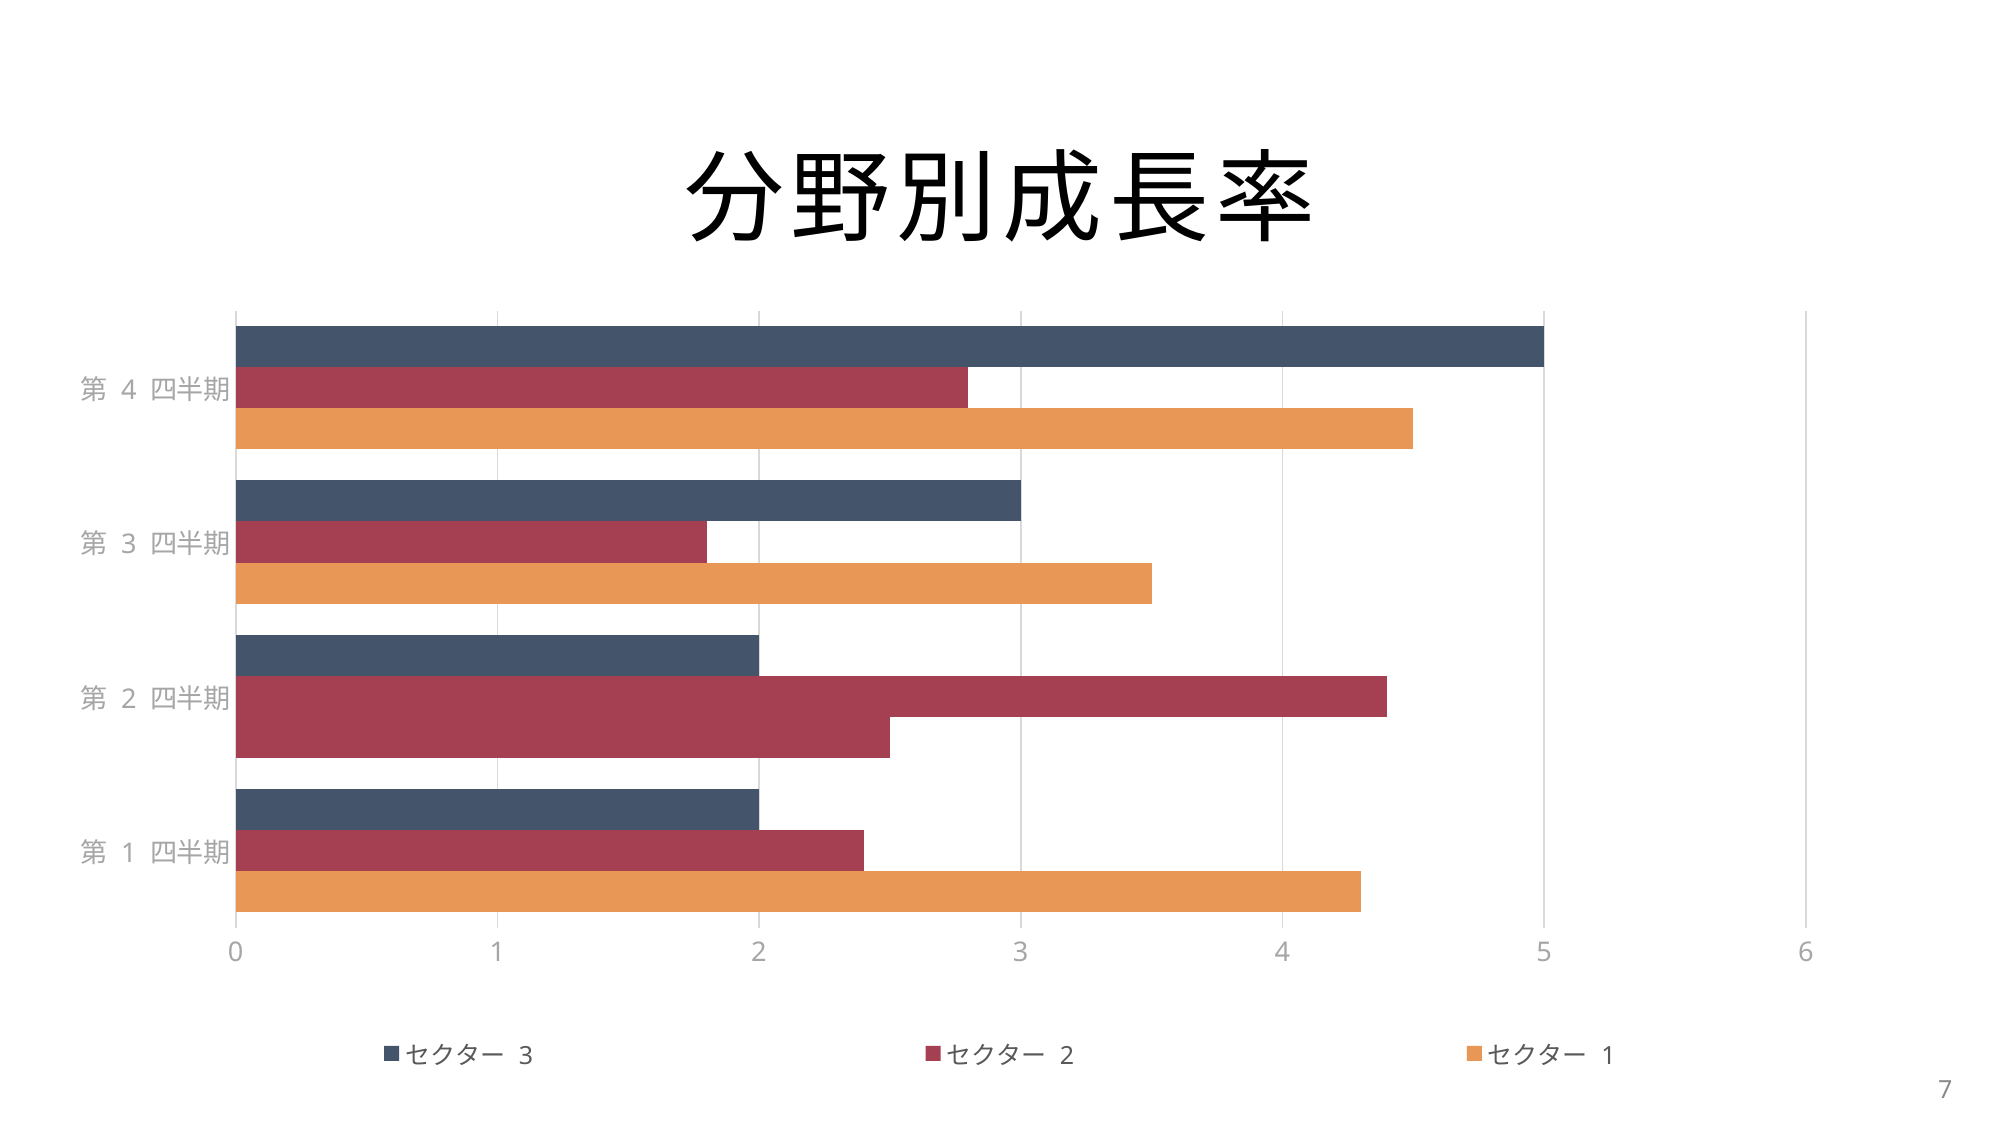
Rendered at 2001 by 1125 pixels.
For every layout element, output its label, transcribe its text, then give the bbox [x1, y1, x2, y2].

title 分野別成長率 [97, 125, 1903, 224]
chart [0, 224, 2000, 1125]
